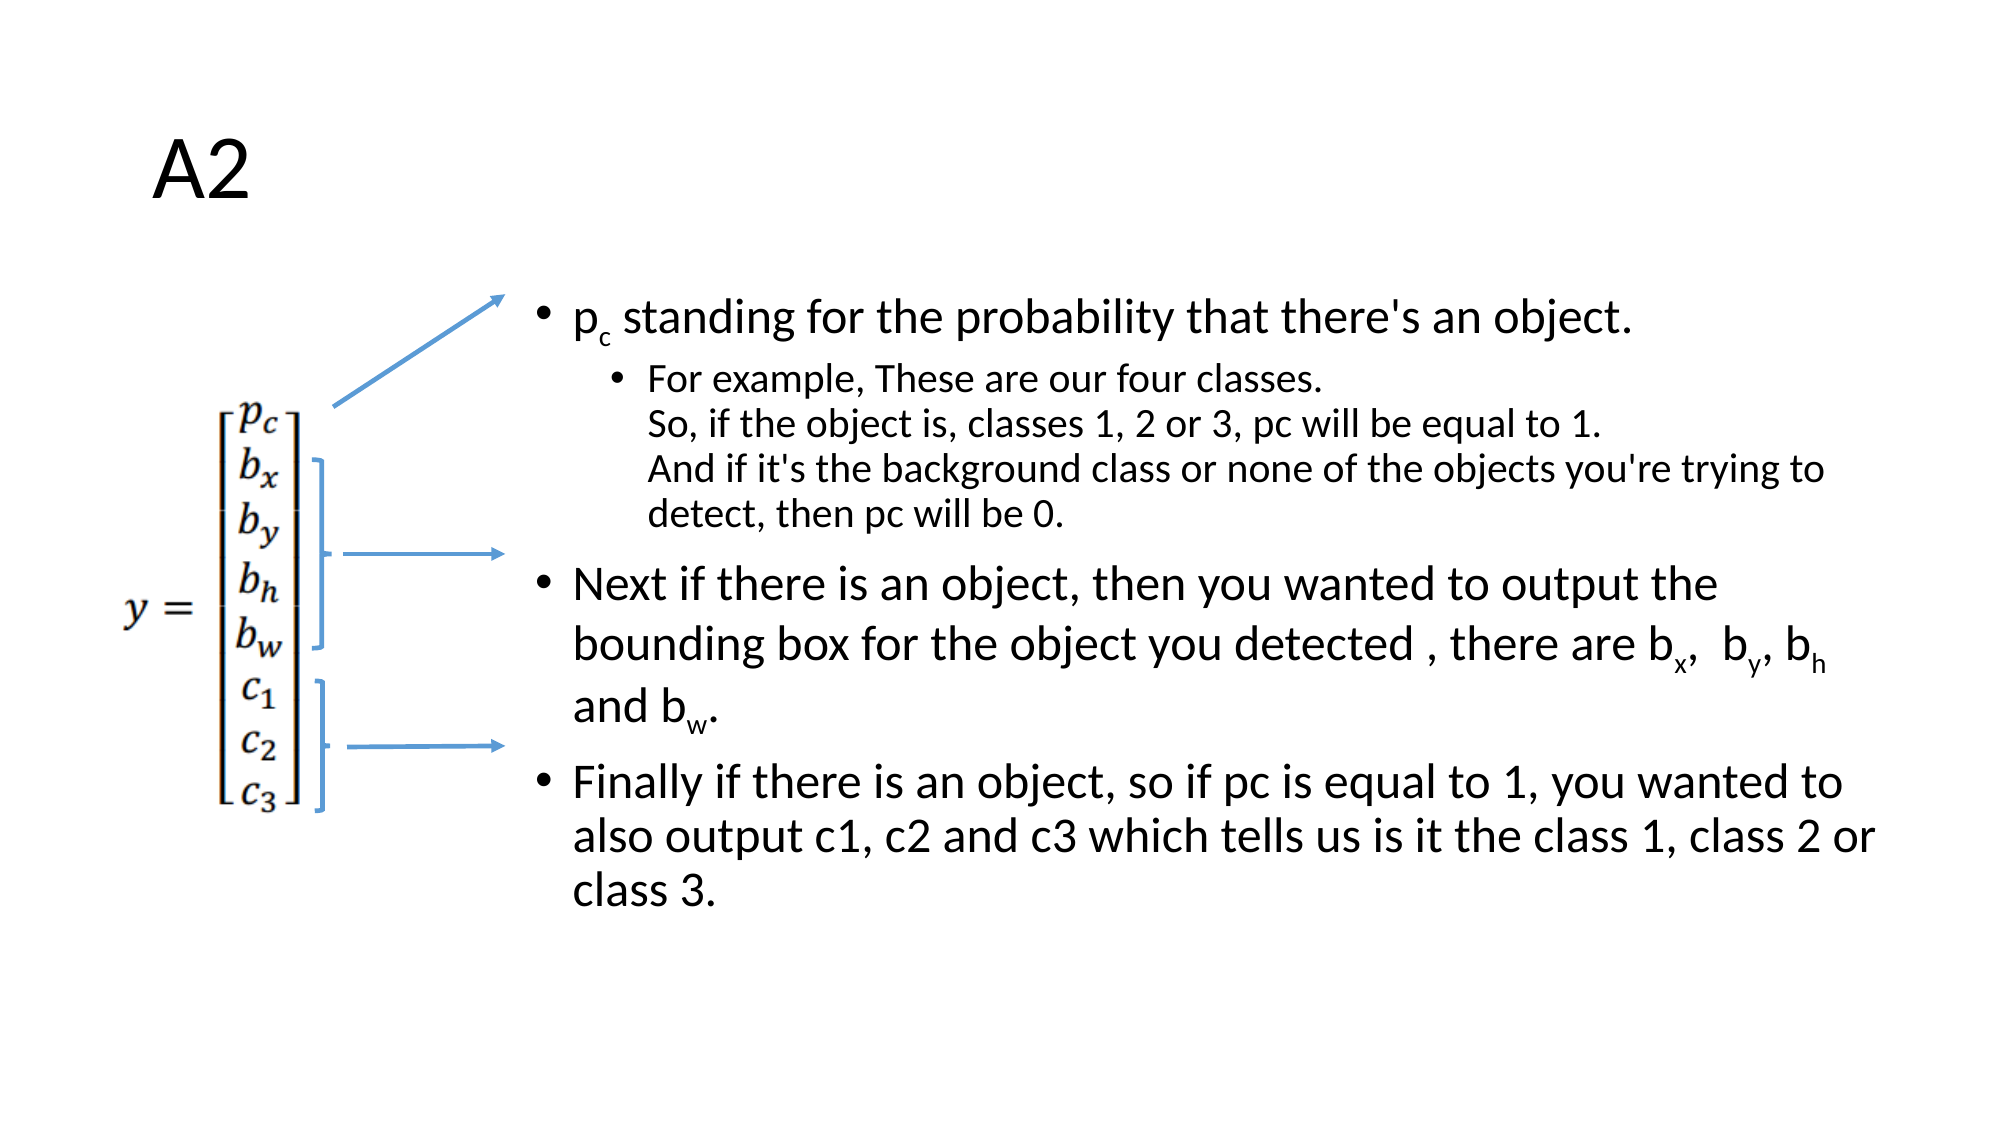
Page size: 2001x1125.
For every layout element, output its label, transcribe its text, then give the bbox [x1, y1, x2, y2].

title A2 [137, 59, 1863, 278]
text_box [333, 294, 506, 407]
picture [116, 394, 333, 828]
list pc standing for the probability that there's an object. For example, These are our four classes. So, if the object is, classes 1, 2 or 3, pc will be equal to 1. And if it's the background class or none of the objects you're trying to detect, then pc will be 0. Next if there is an object, then you wanted to output the bounding box for the object you detected , there are bx, by, bh and bw. Finally if there is an object, so if pc is equal to 1, you wanted to also output c1, c2 and c3 which tells us is it the class 1, class 2 or class 3. [520, 277, 1929, 979]
